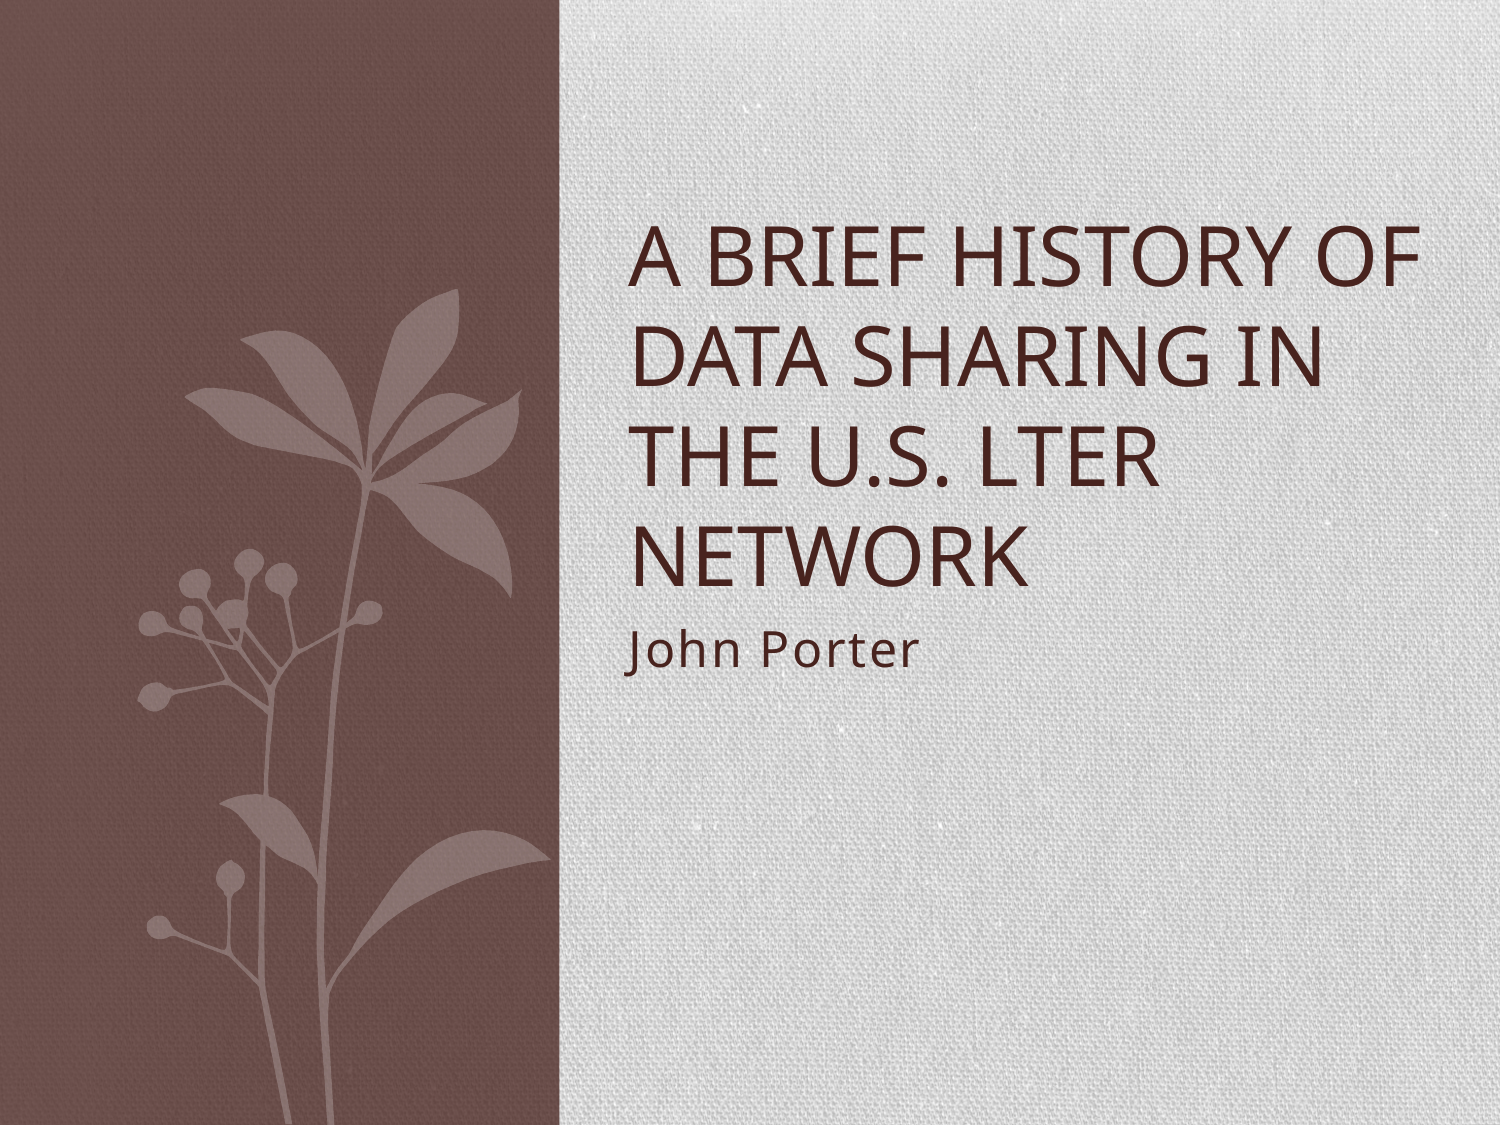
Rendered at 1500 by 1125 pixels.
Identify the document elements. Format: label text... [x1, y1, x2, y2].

title A Brief History of Data Sharing in the U.S. LTER Network [613, 232, 1454, 611]
subtitle John Porter [614, 611, 1454, 870]
